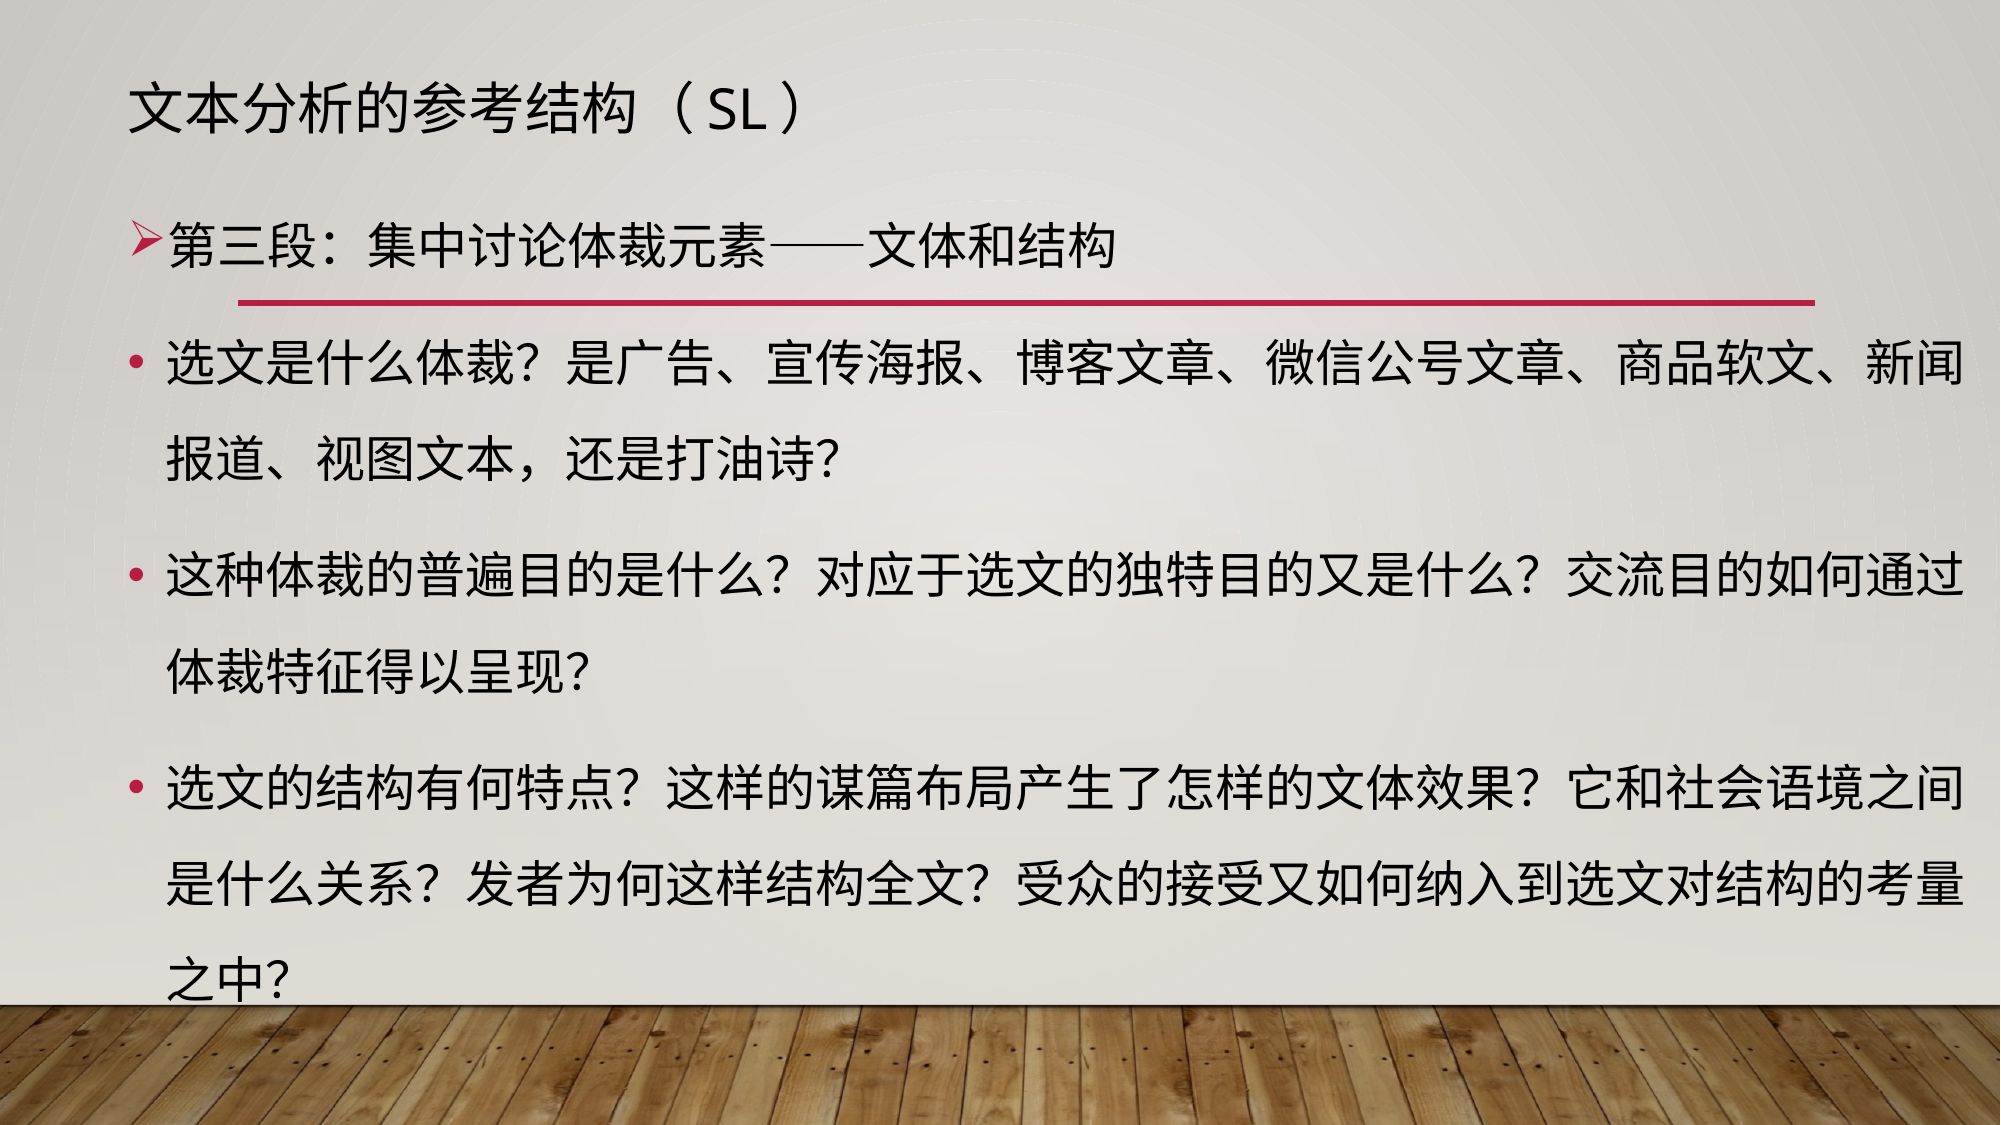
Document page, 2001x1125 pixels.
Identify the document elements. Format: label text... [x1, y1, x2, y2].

title 文本分析的参考结构（SL） [112, 73, 871, 170]
list 第三段：集中讨论体裁元素——文体和结构 选文是什么体裁？是广告、宣传海报、博客文章、微信公号文章、商品软文、新闻报道、视图文本，还是打油诗？ 这种体裁的普遍目的是什么？对应于选文的独特目的又是什么？交流目的如何通过体裁特征得以呈现？ 选文的结构有何特点？这样的谋篇布局产生了怎样的文体效果？它和社会语境之间是什么关系？发者为何这样结构全文？受众的接受又如何纳入到选文对结构的考量之中？ [112, 170, 2000, 1036]
picture [0, 1005, 2000, 1125]
